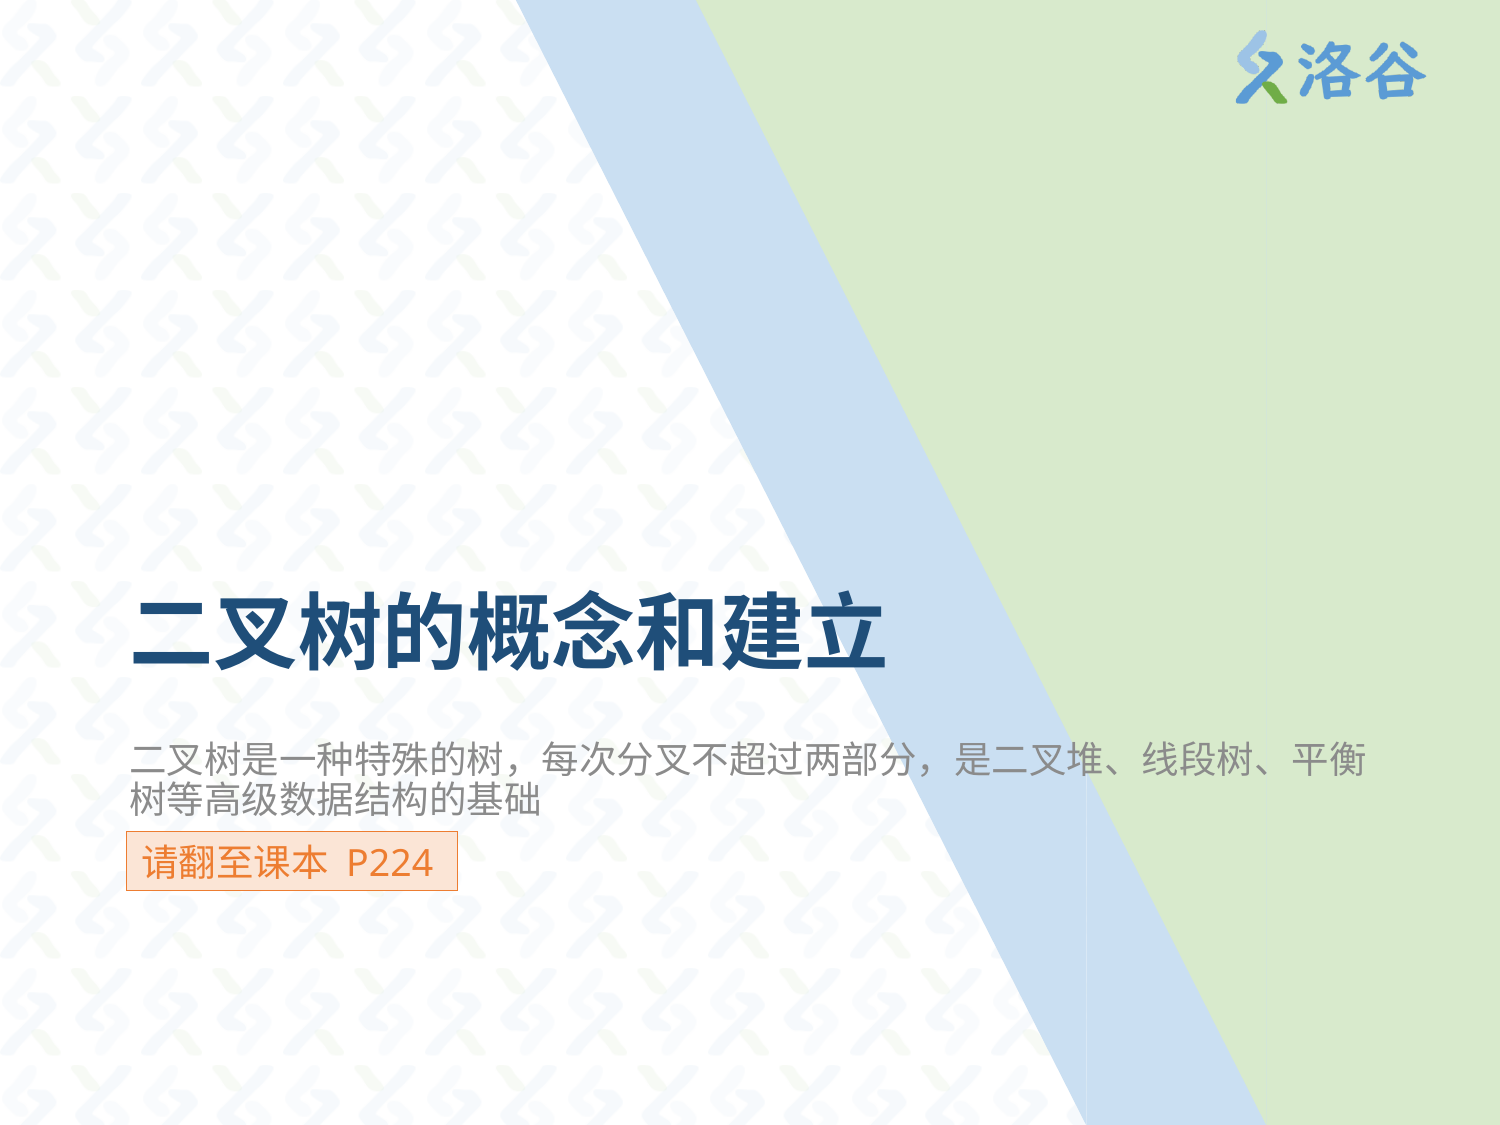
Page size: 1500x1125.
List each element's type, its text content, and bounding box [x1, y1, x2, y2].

picture [1235, 26, 1427, 108]
text_box 请翻至课本 P224 [126, 831, 458, 891]
title 二叉树的概念和建立 [114, 455, 1004, 690]
list 二叉树是一种特殊的树，每次分叉不超过两部分，是二叉堆、线段树、平衡树等高级数据结构的基础 [114, 733, 1409, 980]
